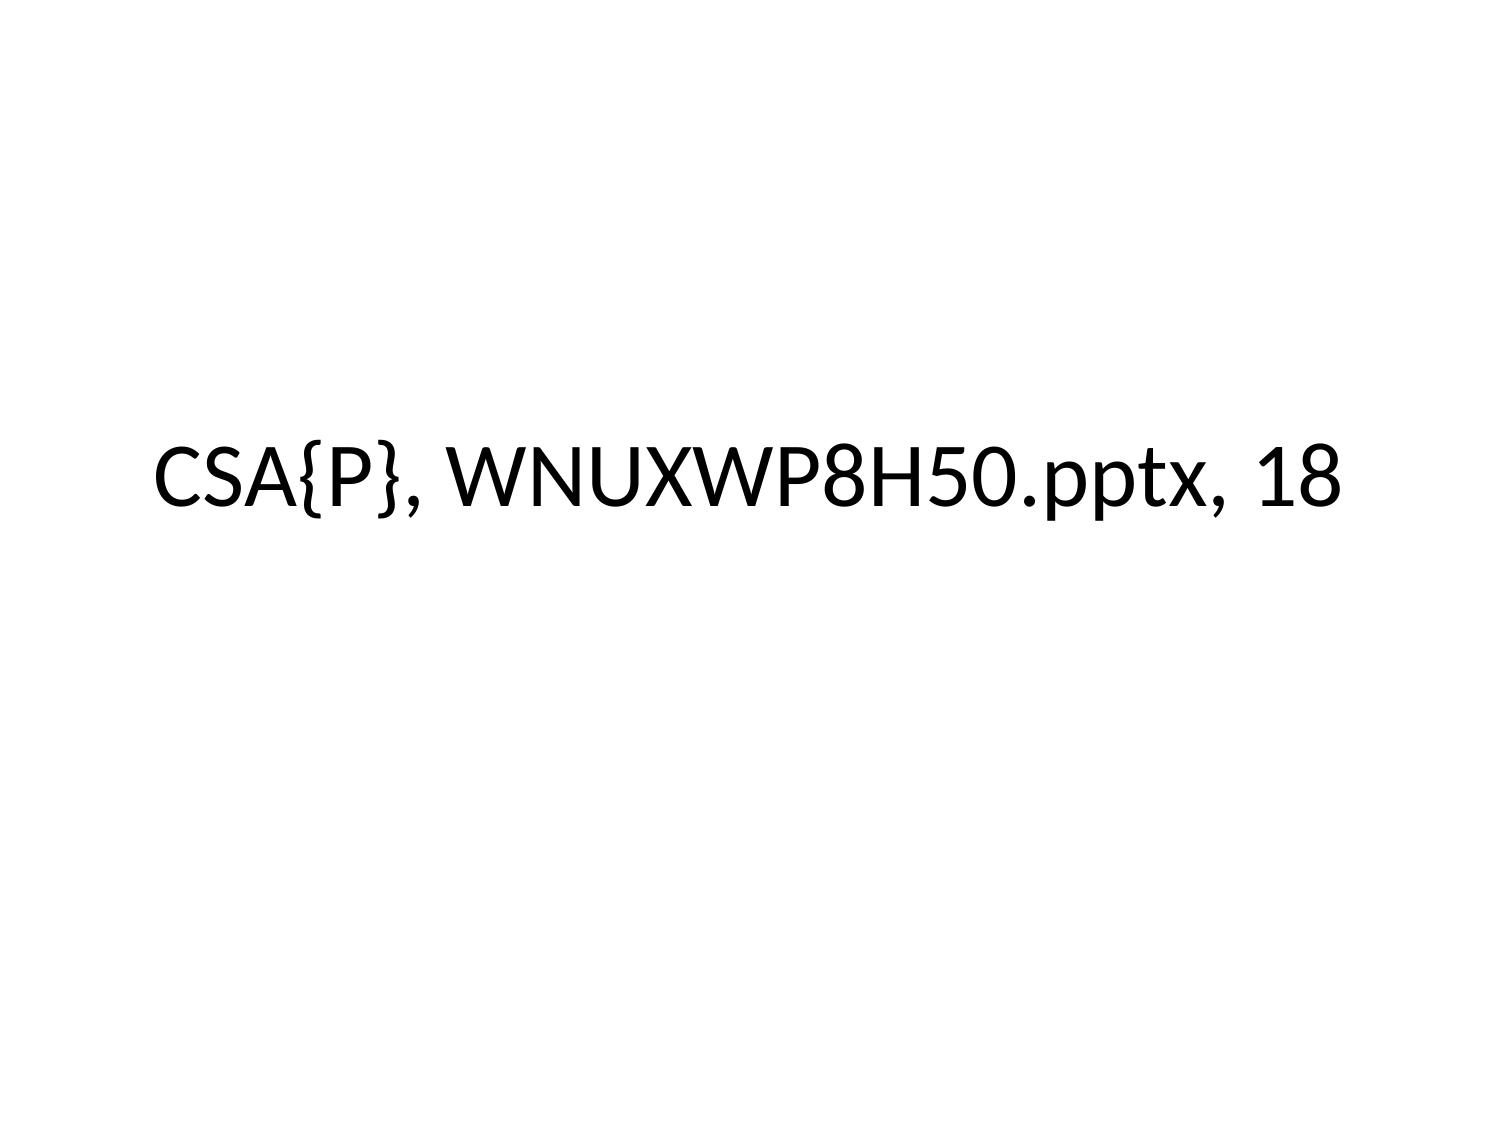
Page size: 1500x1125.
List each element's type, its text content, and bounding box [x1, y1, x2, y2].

title CSA{P}, WNUXWP8H50.pptx, 18 [112, 349, 1388, 591]
